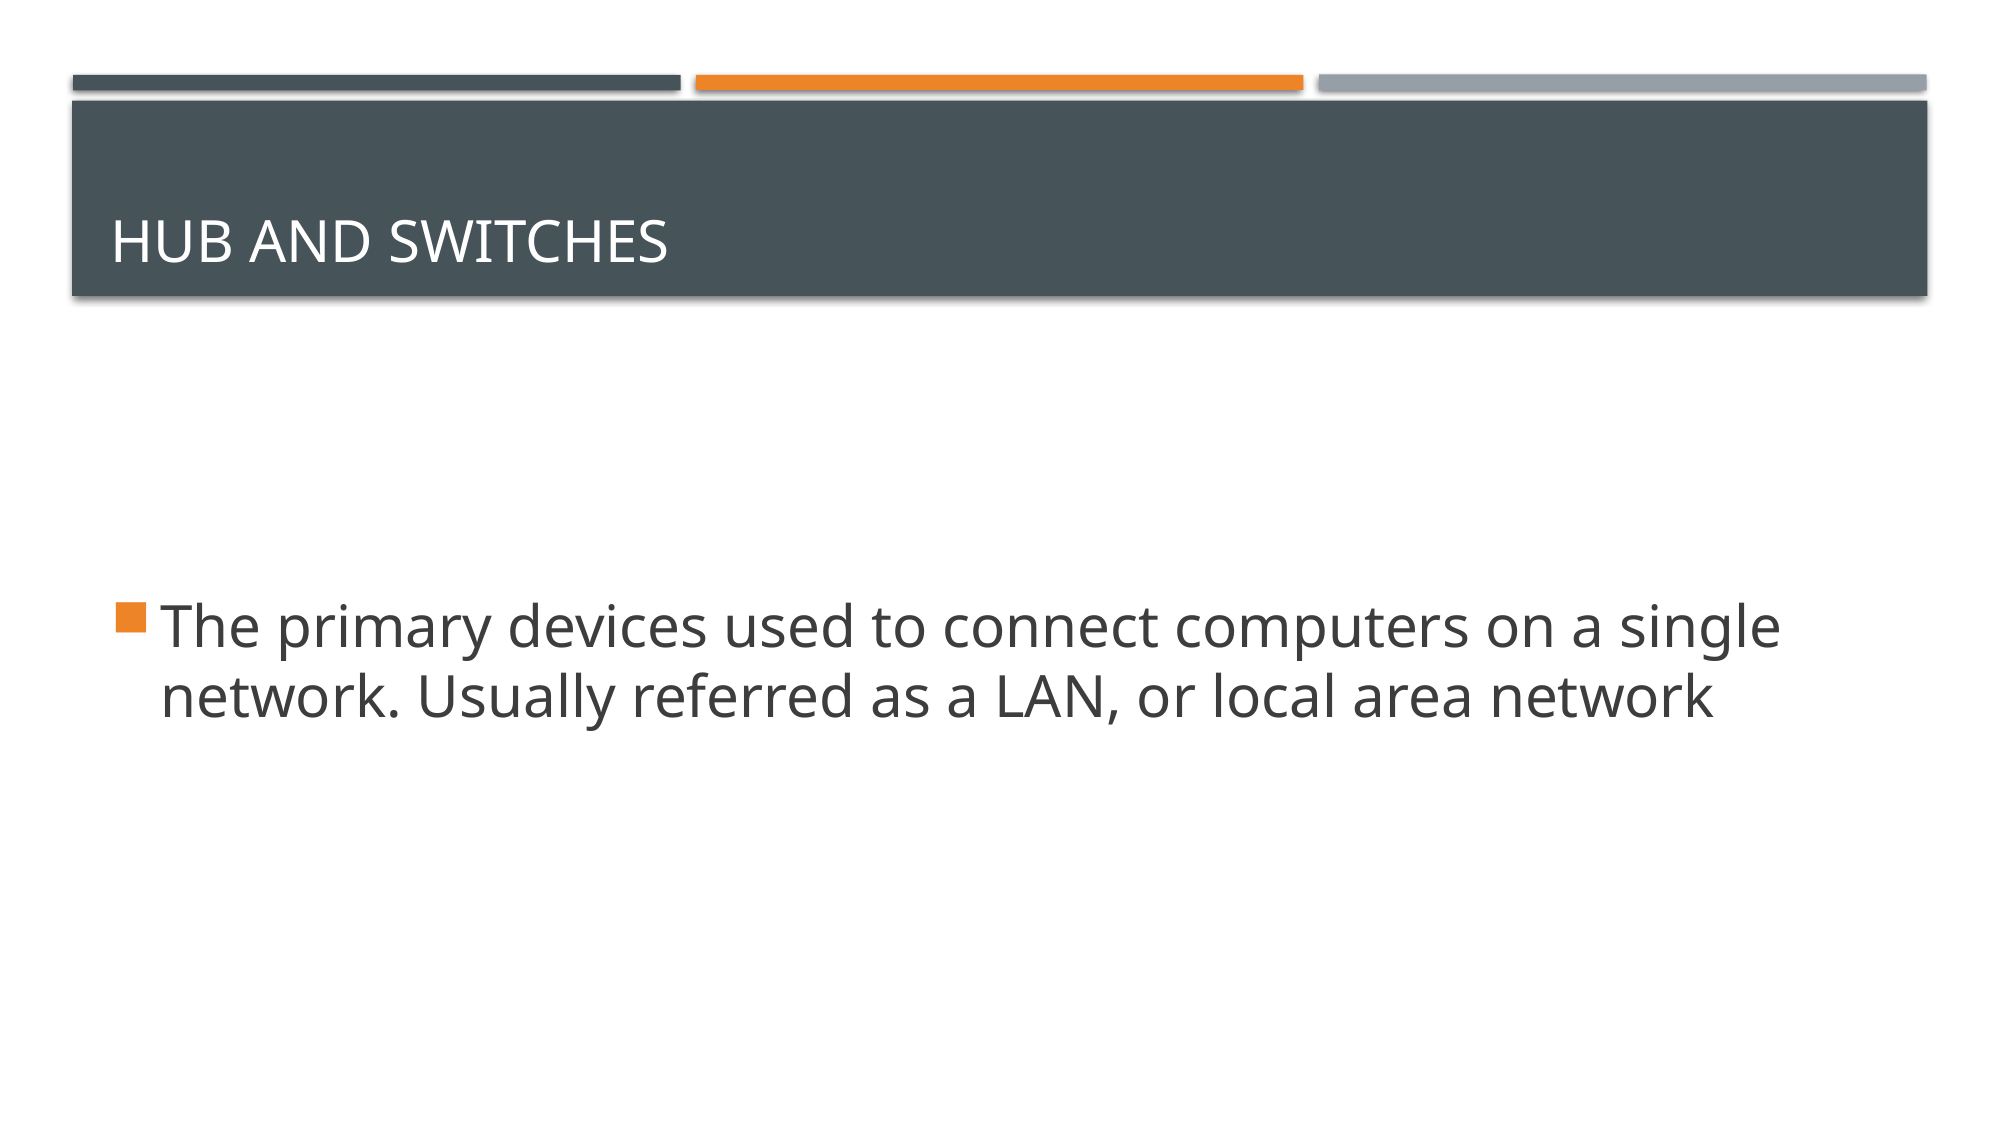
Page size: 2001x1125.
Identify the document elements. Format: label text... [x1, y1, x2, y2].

list The primary devices used to connect computers on a single network. Usually referred as a LAN, or local area network [95, 357, 1905, 962]
title Hub and switches [95, 115, 1905, 282]
